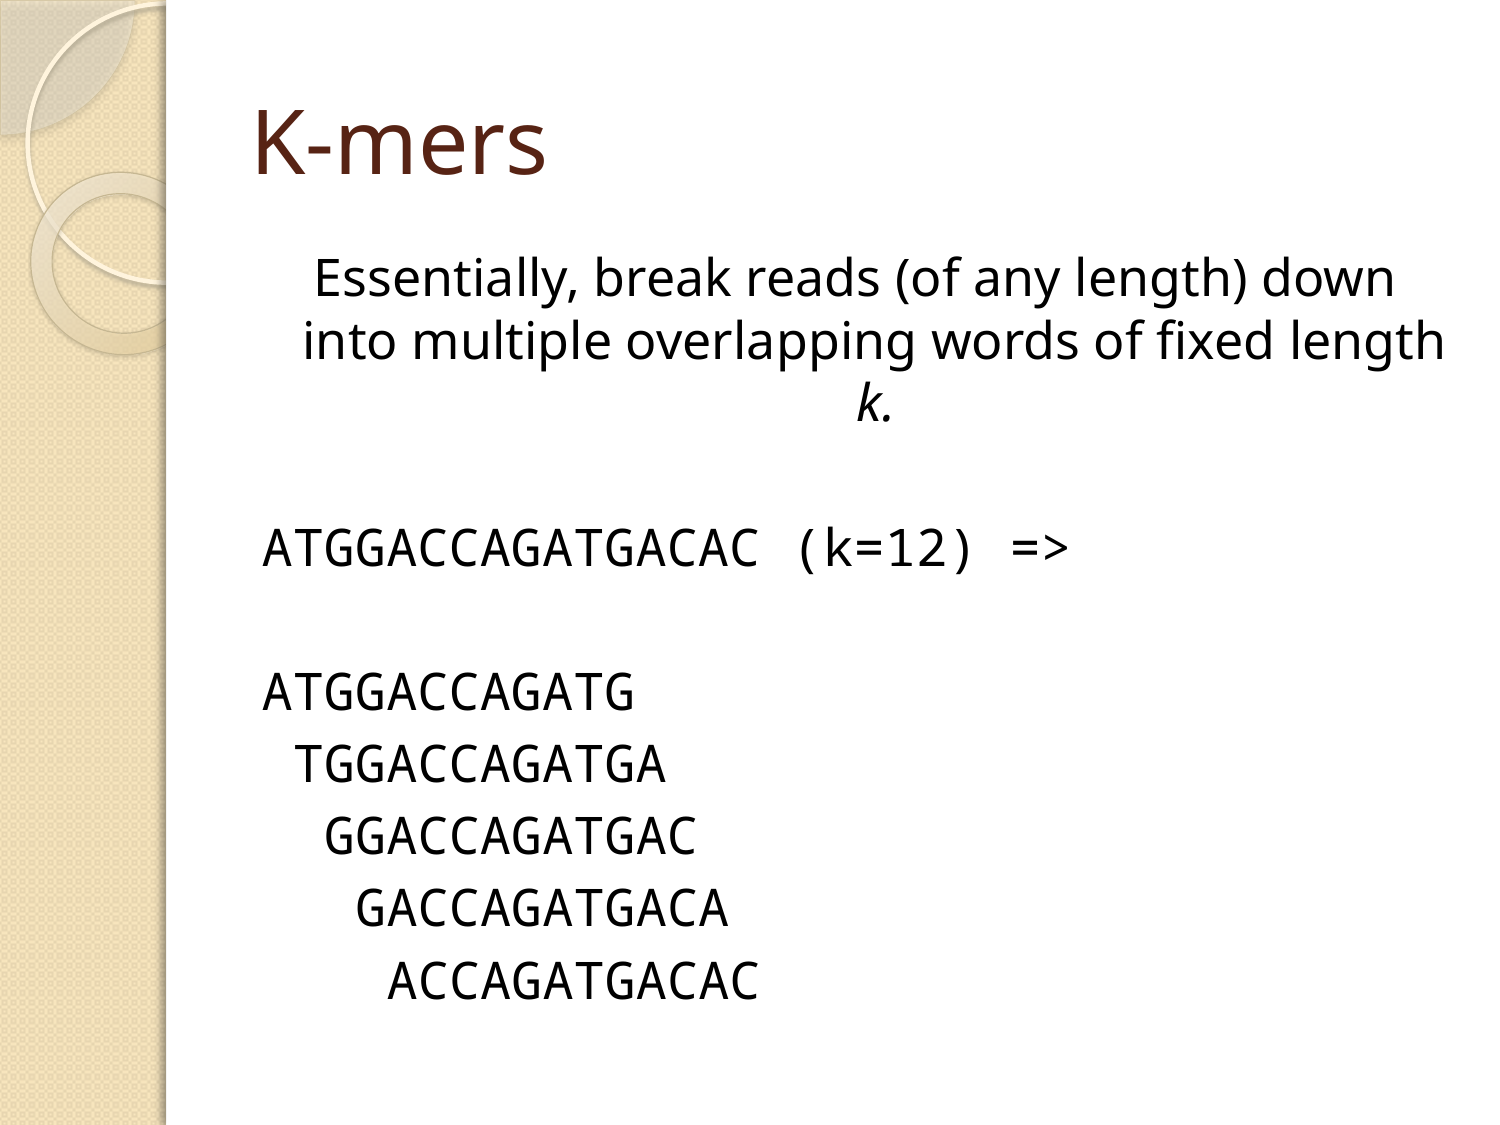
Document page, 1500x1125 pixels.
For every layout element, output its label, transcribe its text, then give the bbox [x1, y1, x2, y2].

title K-mers [235, 45, 1466, 233]
list Essentially, break reads (of any length) down into multiple overlapping words of fixed length k. ATGGACCAGATGACAC (k=12) => ATGGACCAGATG TGGACCAGATGA GGACCAGATGAC GACCAGATGACA ACCAGATGACAC [235, 237, 1466, 1025]
